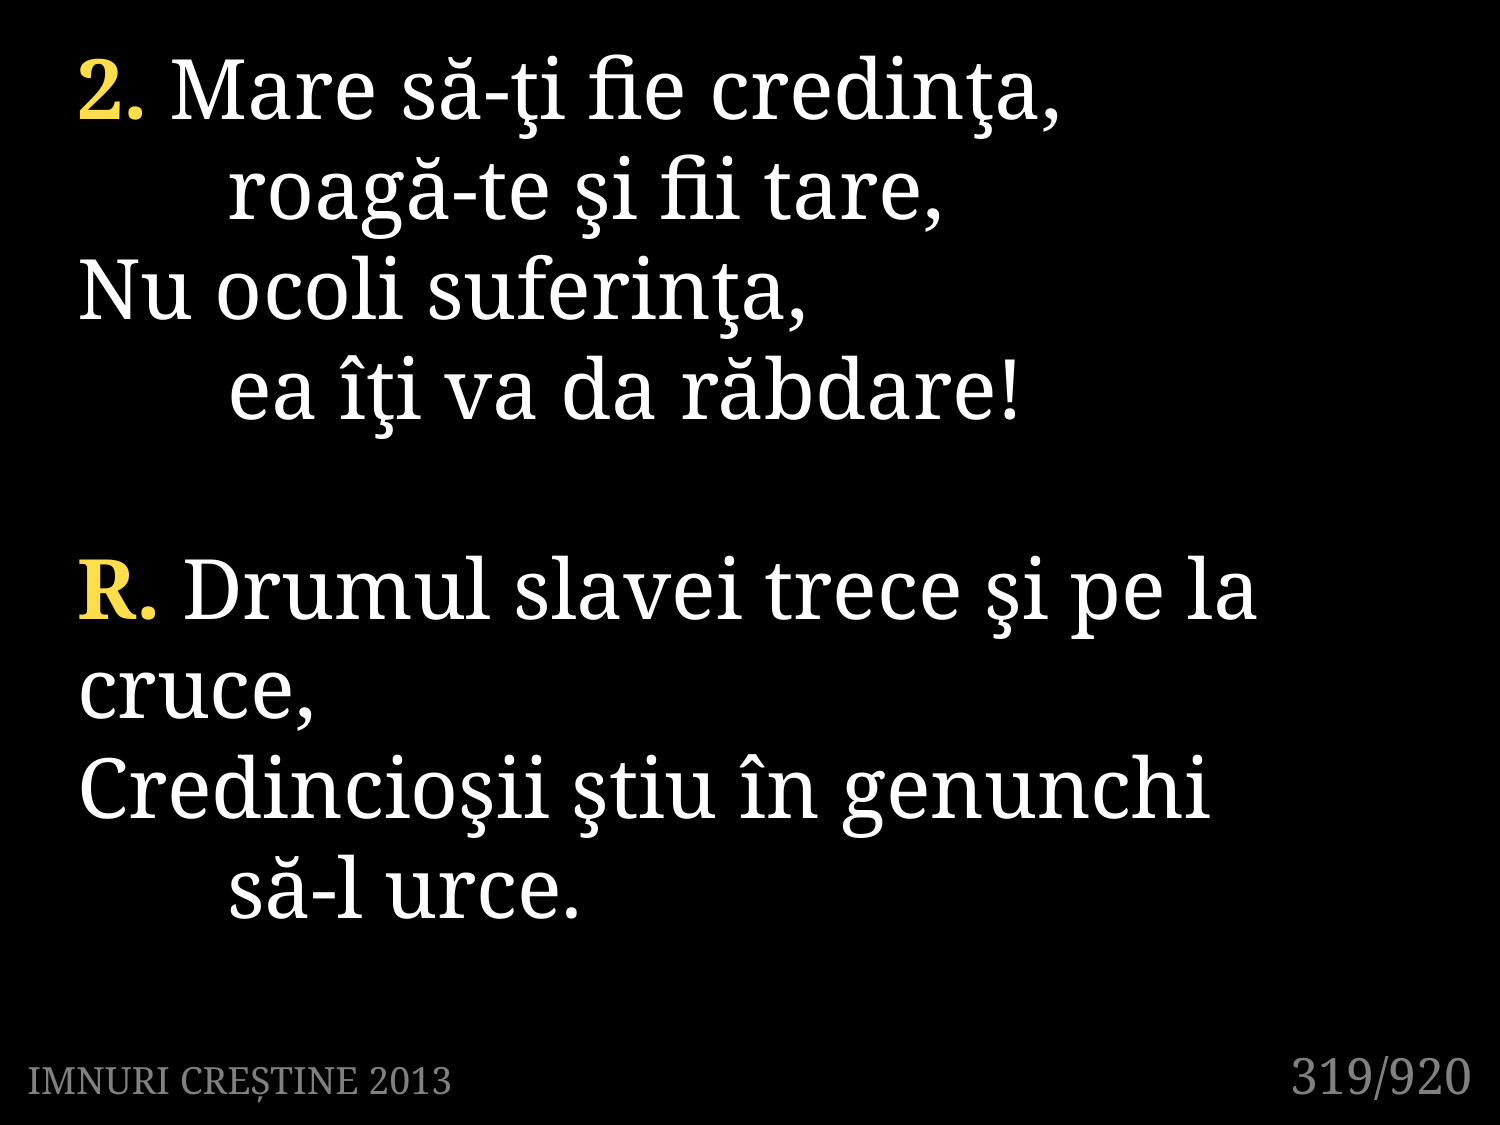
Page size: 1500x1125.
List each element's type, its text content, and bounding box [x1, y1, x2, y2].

text_box IMNURI CREȘTINE 2013 [12, 1049, 637, 1110]
text_box 2. Mare să-ţi fie credinţa, roagă-te şi fii tare, Nu ocoli suferinţa, ea îţi va da răbdare! R. Drumul slavei trece şi pe la cruce, Credincioşii ştiu în genunchi să-l urce. [62, 28, 1500, 1043]
text_box 319/920 [637, 1037, 1488, 1113]
